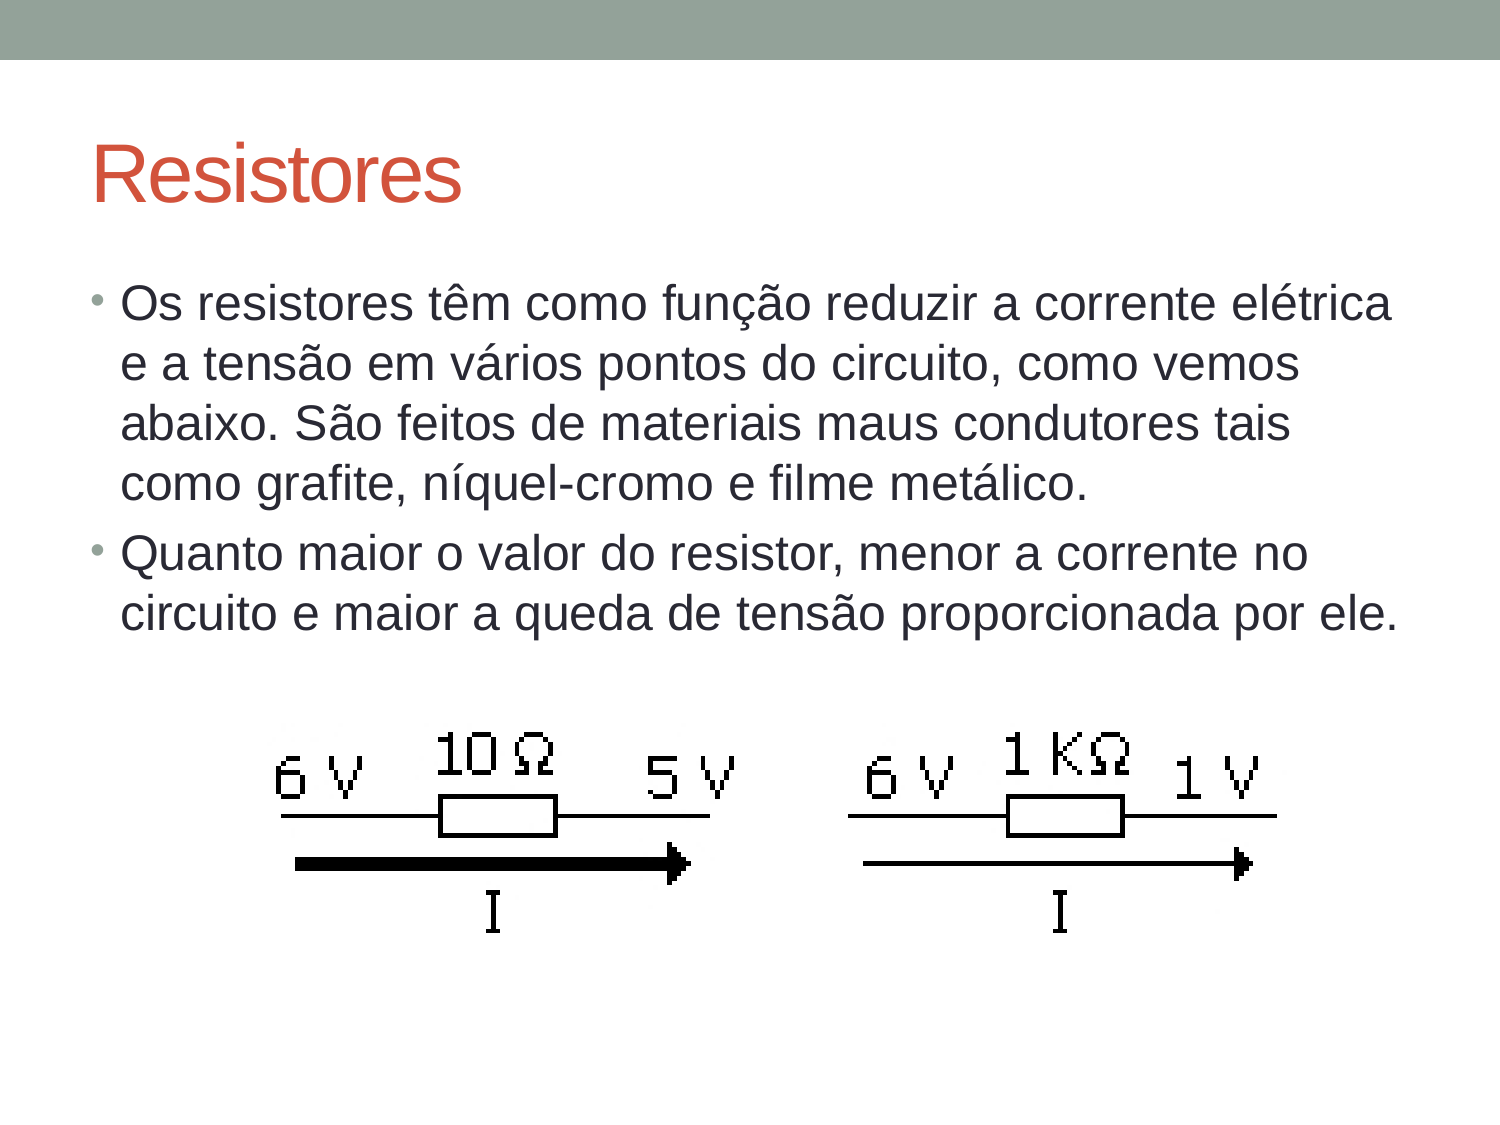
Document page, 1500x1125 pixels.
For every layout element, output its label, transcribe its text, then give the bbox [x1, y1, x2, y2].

title Resistores [75, 87, 1425, 250]
list Os resistores têm como função reduzir a corrente elétrica e a tensão em vários pontos do circuito, como vemos abaixo. São feitos de materiais maus condutores tais como grafite, níquel-cromo e filme metálico. Quanto maior o valor do resistor, menor a corrente no circuito e maior a queda de tensão proporcionada por ele. [75, 262, 1425, 1063]
picture [253, 723, 1293, 953]
